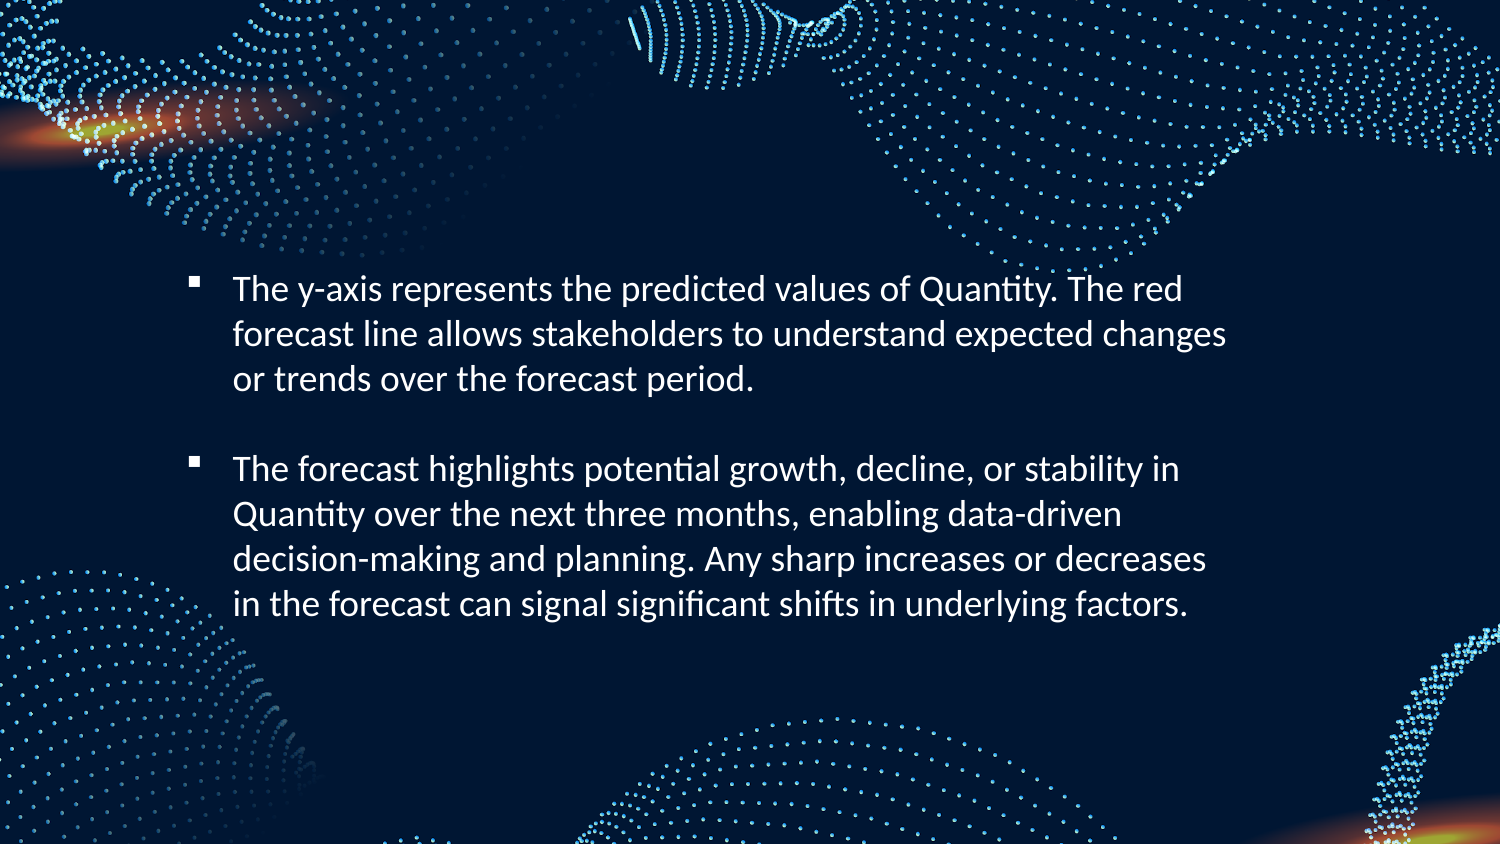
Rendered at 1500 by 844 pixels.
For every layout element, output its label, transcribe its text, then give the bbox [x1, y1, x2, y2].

text_box The y-axis represents the predicted values of Quantity. The red forecast line allows stakeholders to understand expected changes or trends over the forecast period. The forecast highlights potential growth, decline, or stability in Quantity over the next three months, enabling data-driven decision-making and planning. Any sharp increases or decreases in the forecast can signal significant shifts in underlying factors. [171, 256, 1258, 677]
